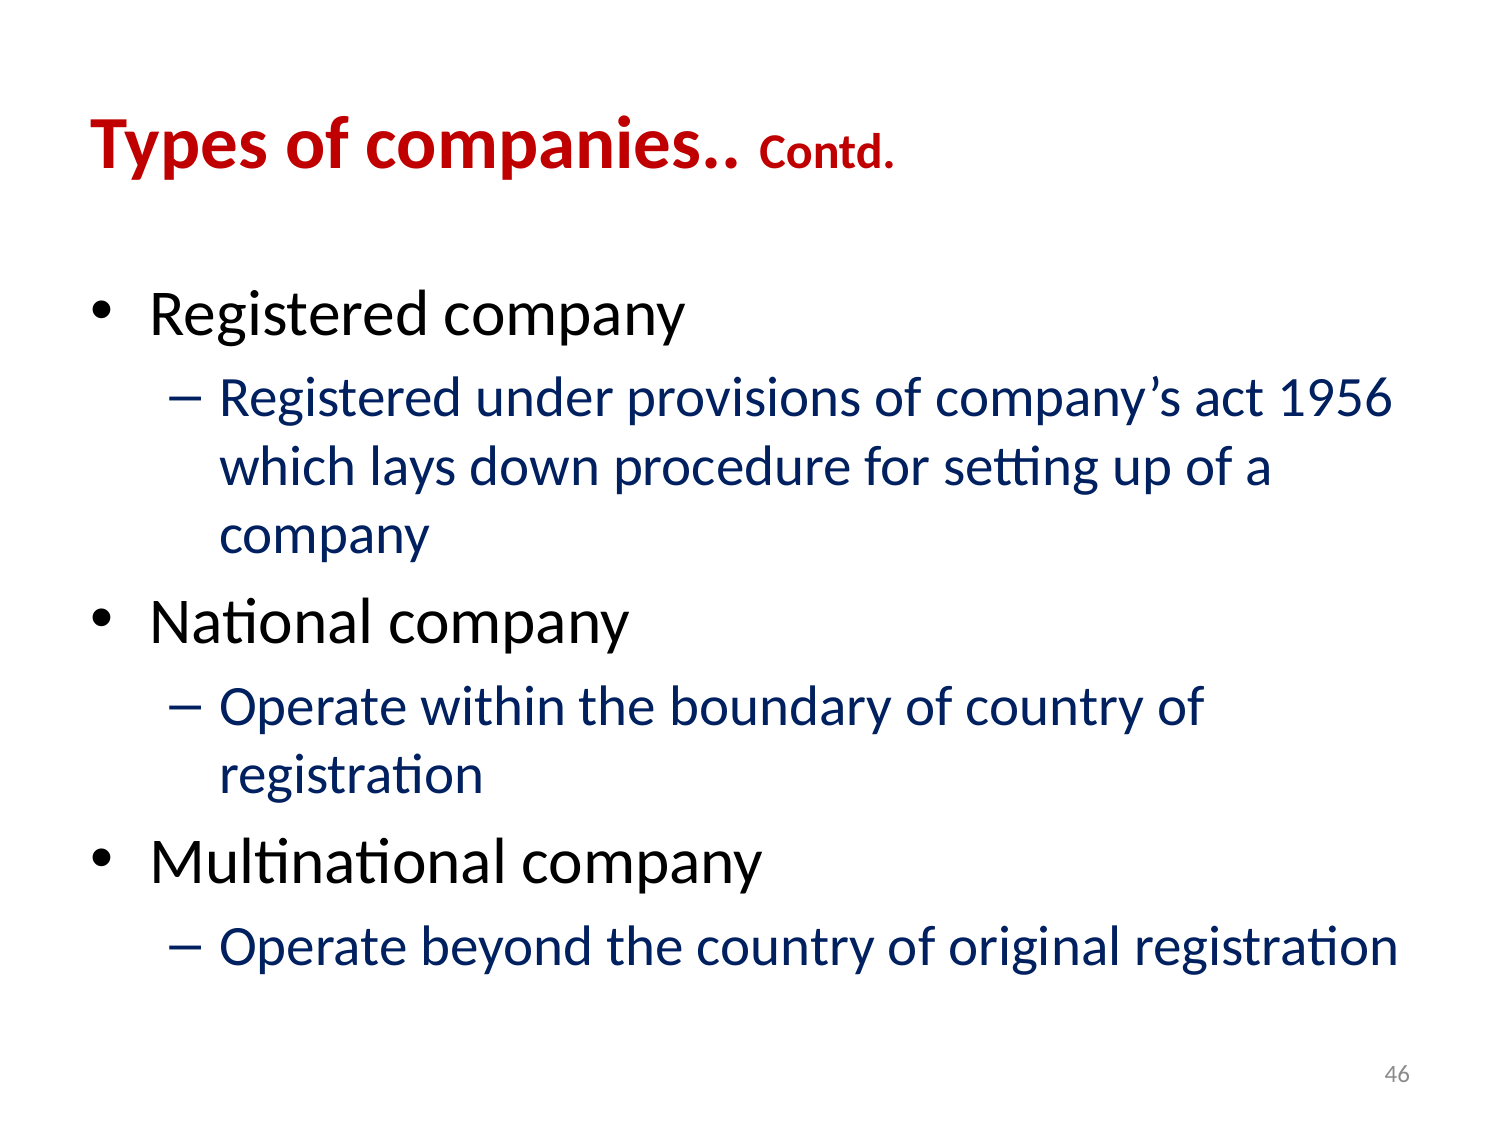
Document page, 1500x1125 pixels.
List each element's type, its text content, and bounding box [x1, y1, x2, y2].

slide_number 46 [1074, 1042, 1425, 1103]
list Registered company Registered under provisions of company’s act 1956 which lays down procedure for setting up of a company National company Operate within the boundary of country of registration Multinational company Operate beyond the country of original registration [75, 262, 1425, 1005]
title Types of companies.. Contd. [75, 45, 1425, 233]
